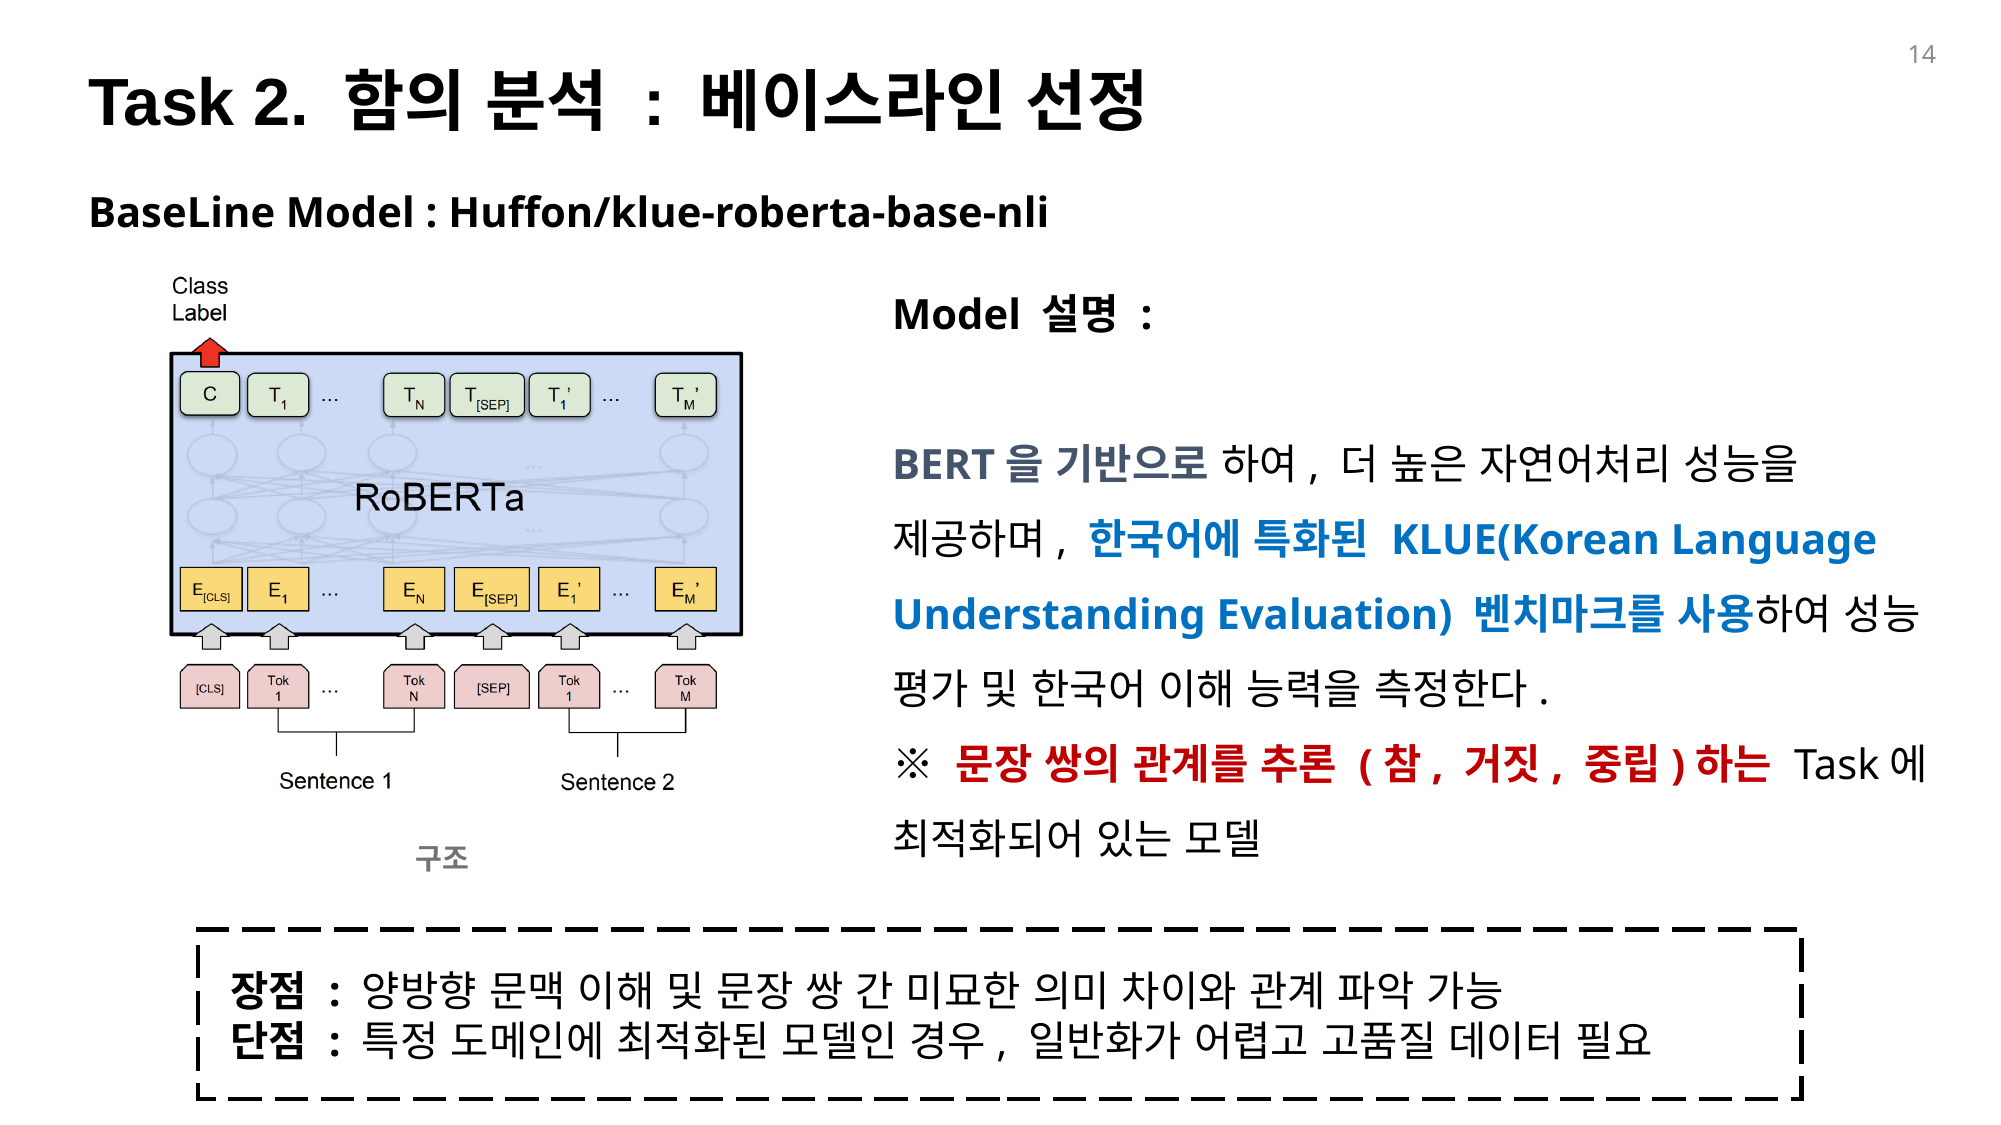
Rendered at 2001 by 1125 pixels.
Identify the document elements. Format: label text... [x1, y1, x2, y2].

text_box 구조 [133, 832, 752, 883]
text_box Model 설명 : BERT을 기반으로 하여, 더 높은 자연어처리 성능을 제공하며, 한국어에 특화된 KLUE(Korean Language Understanding Evaluation) 벤치마크를 사용하여 성능 평가 및 한국어 이해 능력을 측정한다. ※ 문장 쌍의 관계를 추론 (참, 거짓, 중립)하는 Task에 최적화되어 있는 모델 [877, 280, 1952, 945]
text_box [197, 928, 1802, 1100]
text_box 14 [1501, 25, 1952, 86]
picture [146, 260, 764, 807]
text_box BaseLine Model : Huffon/klue-roberta-base-nli [73, 177, 1483, 243]
text_box Task 2. 함의 분석 : 베이스라인 선정 [73, 55, 1799, 153]
